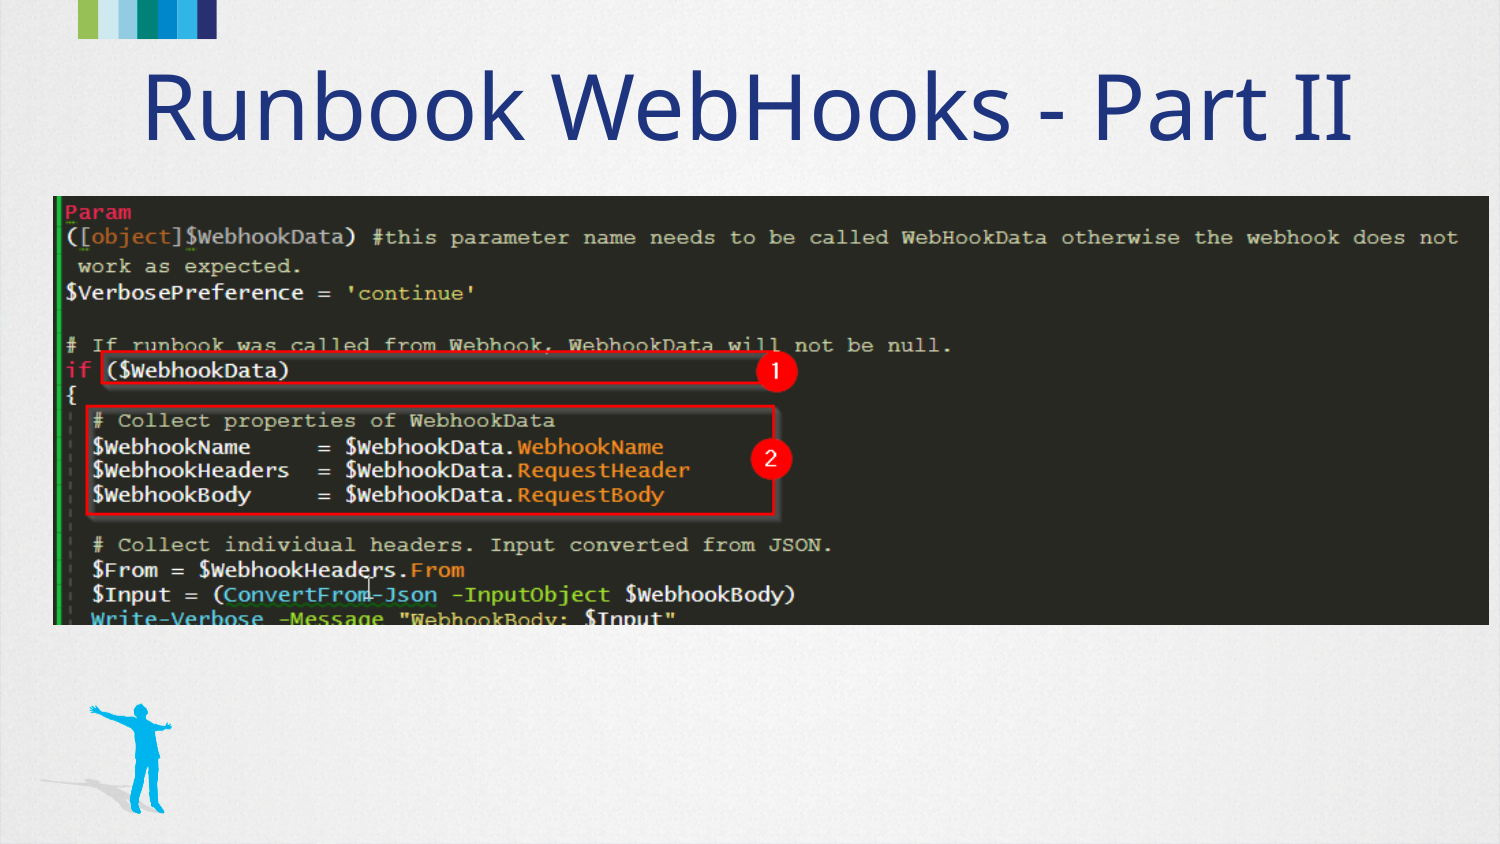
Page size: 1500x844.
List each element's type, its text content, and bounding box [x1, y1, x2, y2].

title Runbook WebHooks - Part II [125, 33, 1450, 174]
picture [0, 0, 1500, 844]
